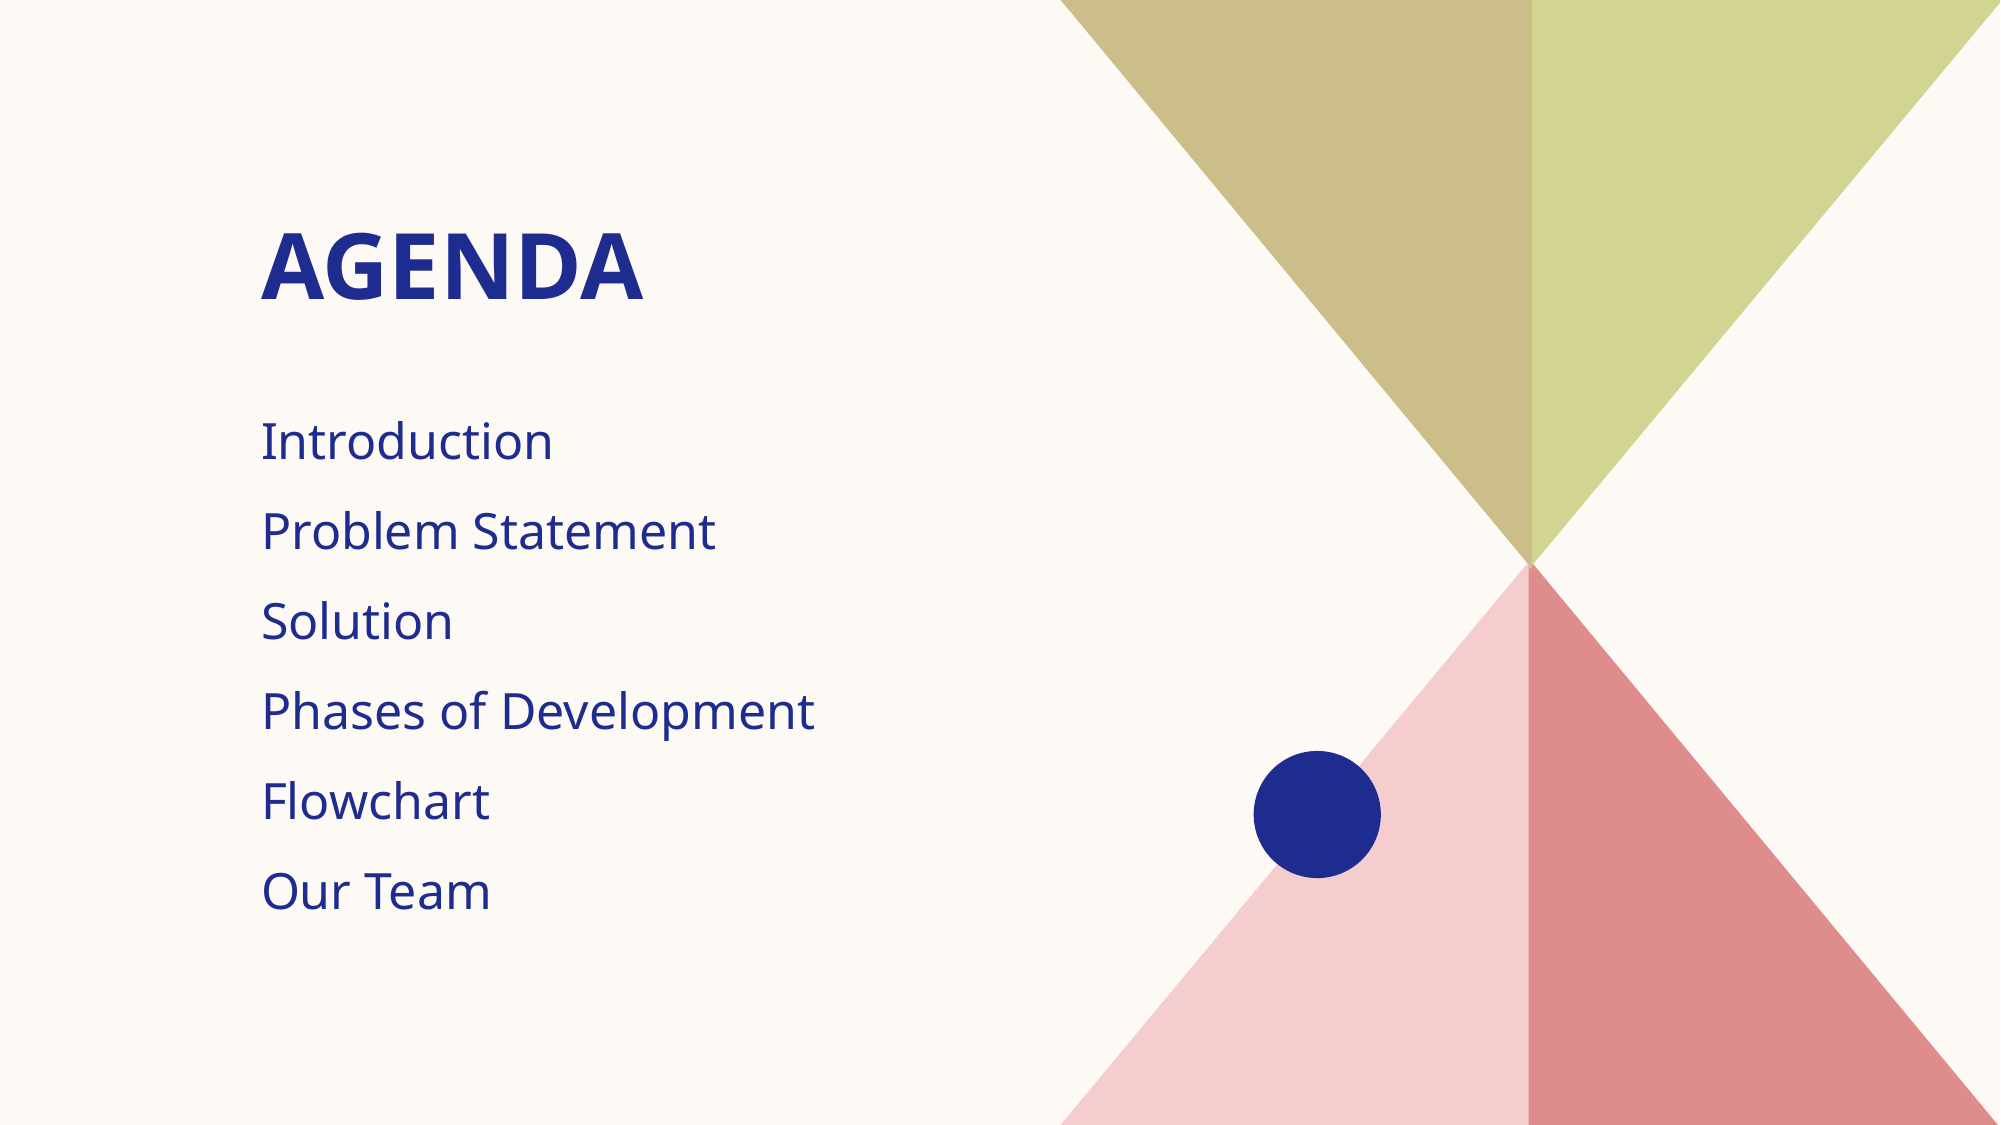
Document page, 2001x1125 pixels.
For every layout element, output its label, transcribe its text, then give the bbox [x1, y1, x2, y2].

title AGENDA [246, 200, 1180, 327]
list Introduction​ Problem Statement Solution Phases of Development Flowchart Our Team [246, 372, 1180, 1016]
